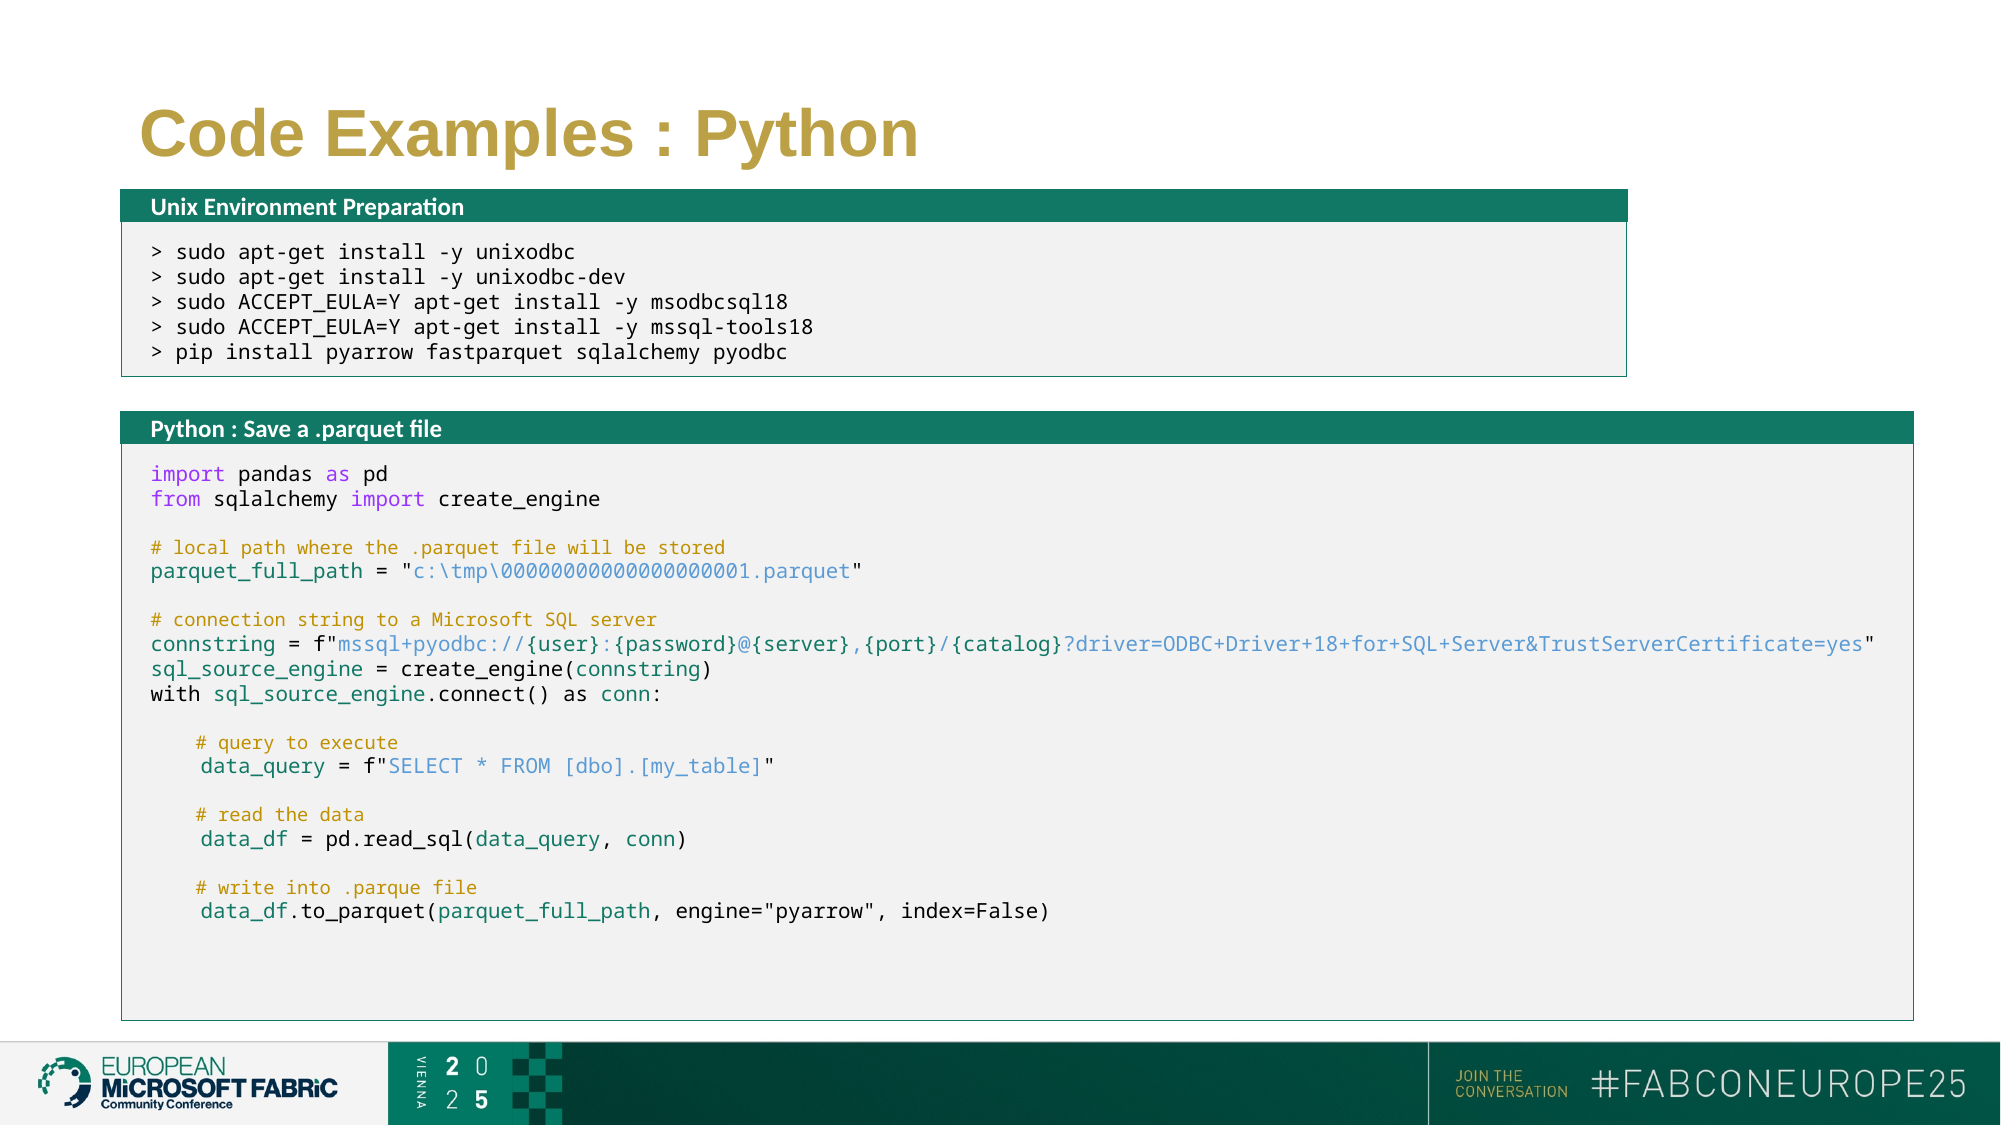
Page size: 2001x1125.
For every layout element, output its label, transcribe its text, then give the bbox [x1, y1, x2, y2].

text_box > sudo apt-get install -y unixodbc > sudo apt-get install -y unixodbc-dev > sudo ACCEPT_EULA=Y apt-get install -y msodbcsql18 > sudo ACCEPT_EULA=Y apt-get install -y mssql-tools18 > pip install pyarrow fastparquet sqlalchemy pyodbc [121, 222, 1627, 377]
list import pandas as pd from sqlalchemy import create_engine # local path where the .parquet file will be stored parquet_full_path = "c:\tmp\00000000000000000001.parquet" # connection string to a Microsoft SQL server connstring = f"mssql+pyodbc://{user}:{password}@{server},{port}/{catalog}?driver=ODBC+Driver+18+for+SQL+Server&TrustServerCertificate=yes" sql_source_engine = create_engine(connstring) with sql_source_engine.connect() as conn: # query to execute data_query = f"SELECT * FROM [dbo].[my_table]" # read the data data_df = pd.read_sql(data_query, conn) # write into .parque file data_df.to_parquet(parquet_full_path, engine="pyarrow", index=False) [121, 444, 1914, 1021]
text_box Python : Save a .parquet file [120, 411, 1914, 444]
title Code Examples : Python [124, 91, 1885, 211]
text_box Unix Environment Preparation [120, 189, 1628, 222]
picture [0, 0, 2001, 1125]
